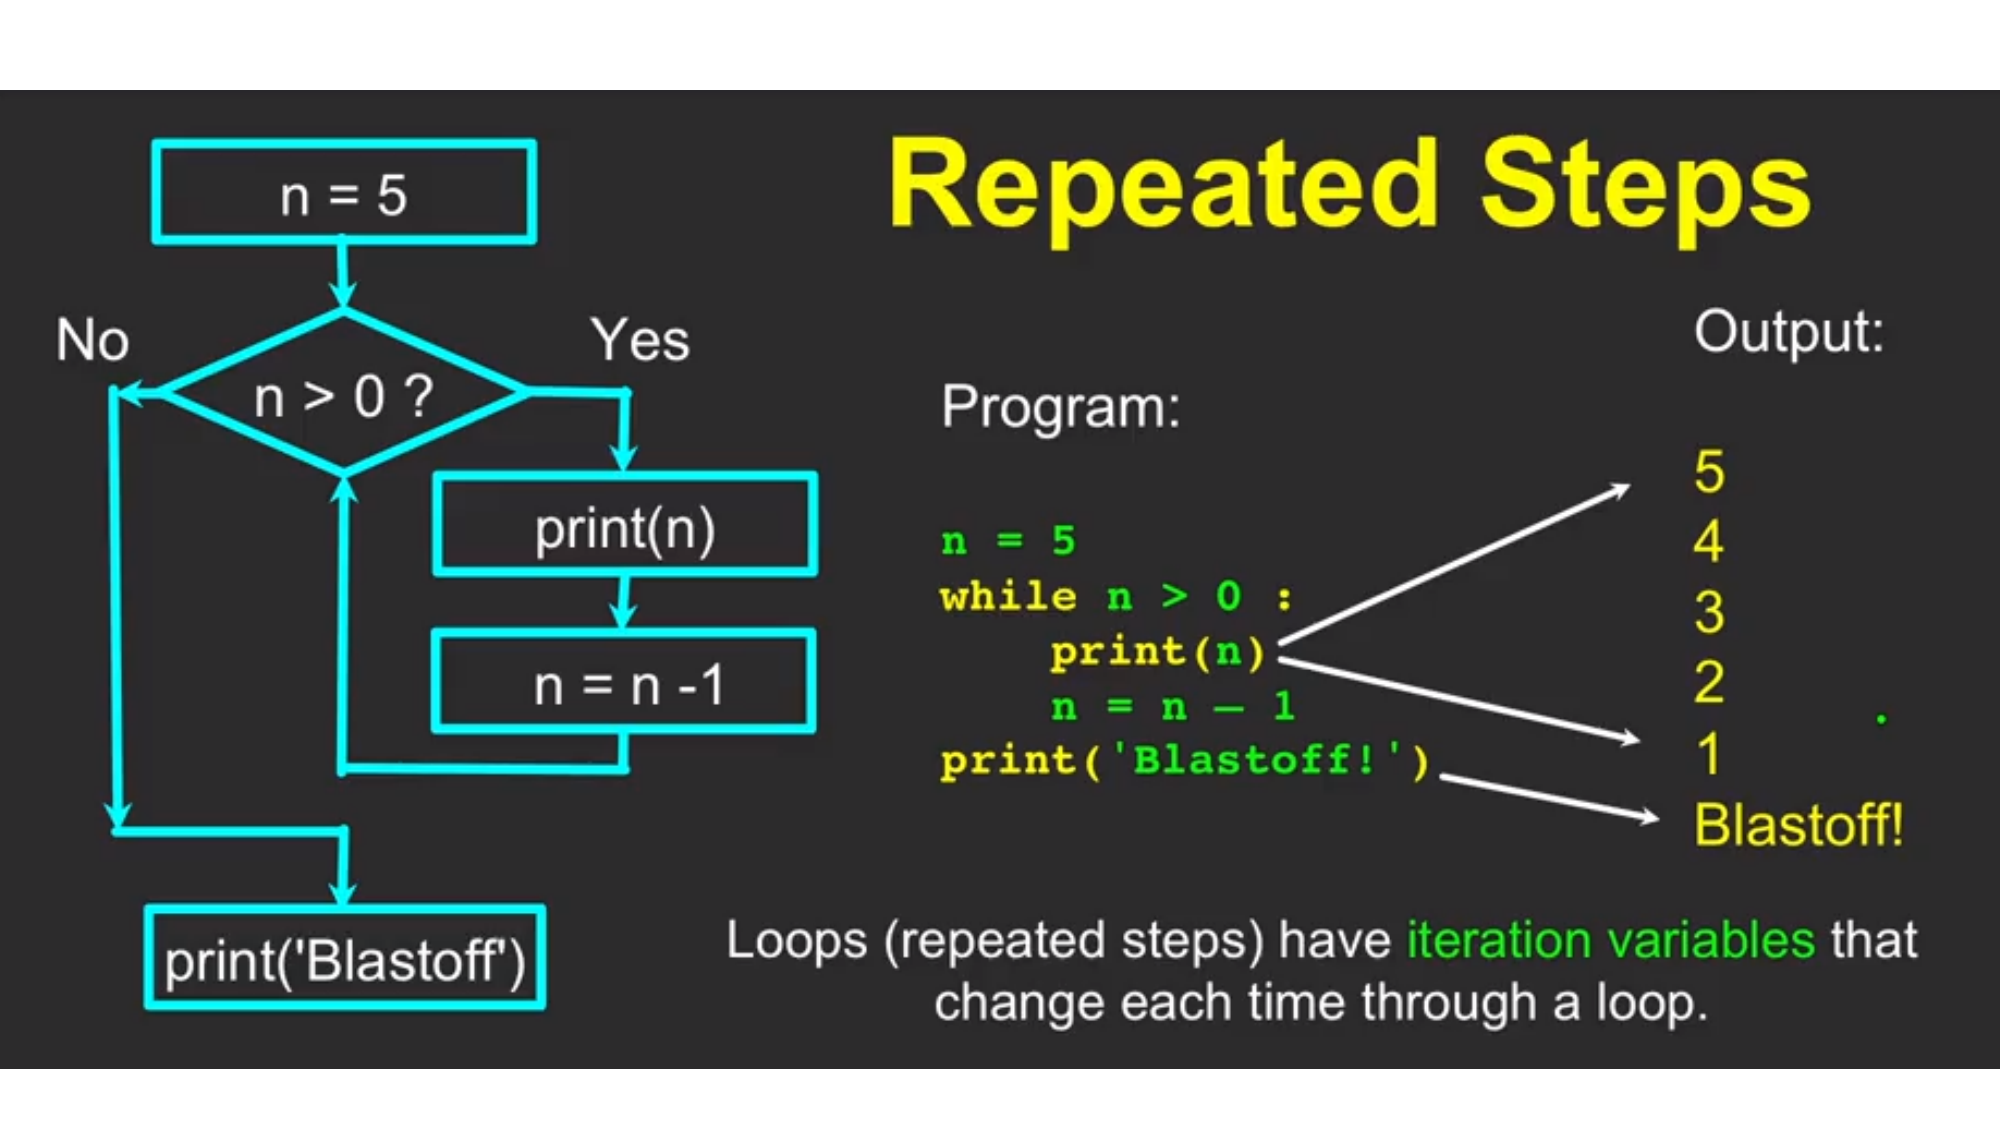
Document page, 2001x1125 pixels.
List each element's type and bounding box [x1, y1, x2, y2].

picture [0, 90, 2000, 1069]
